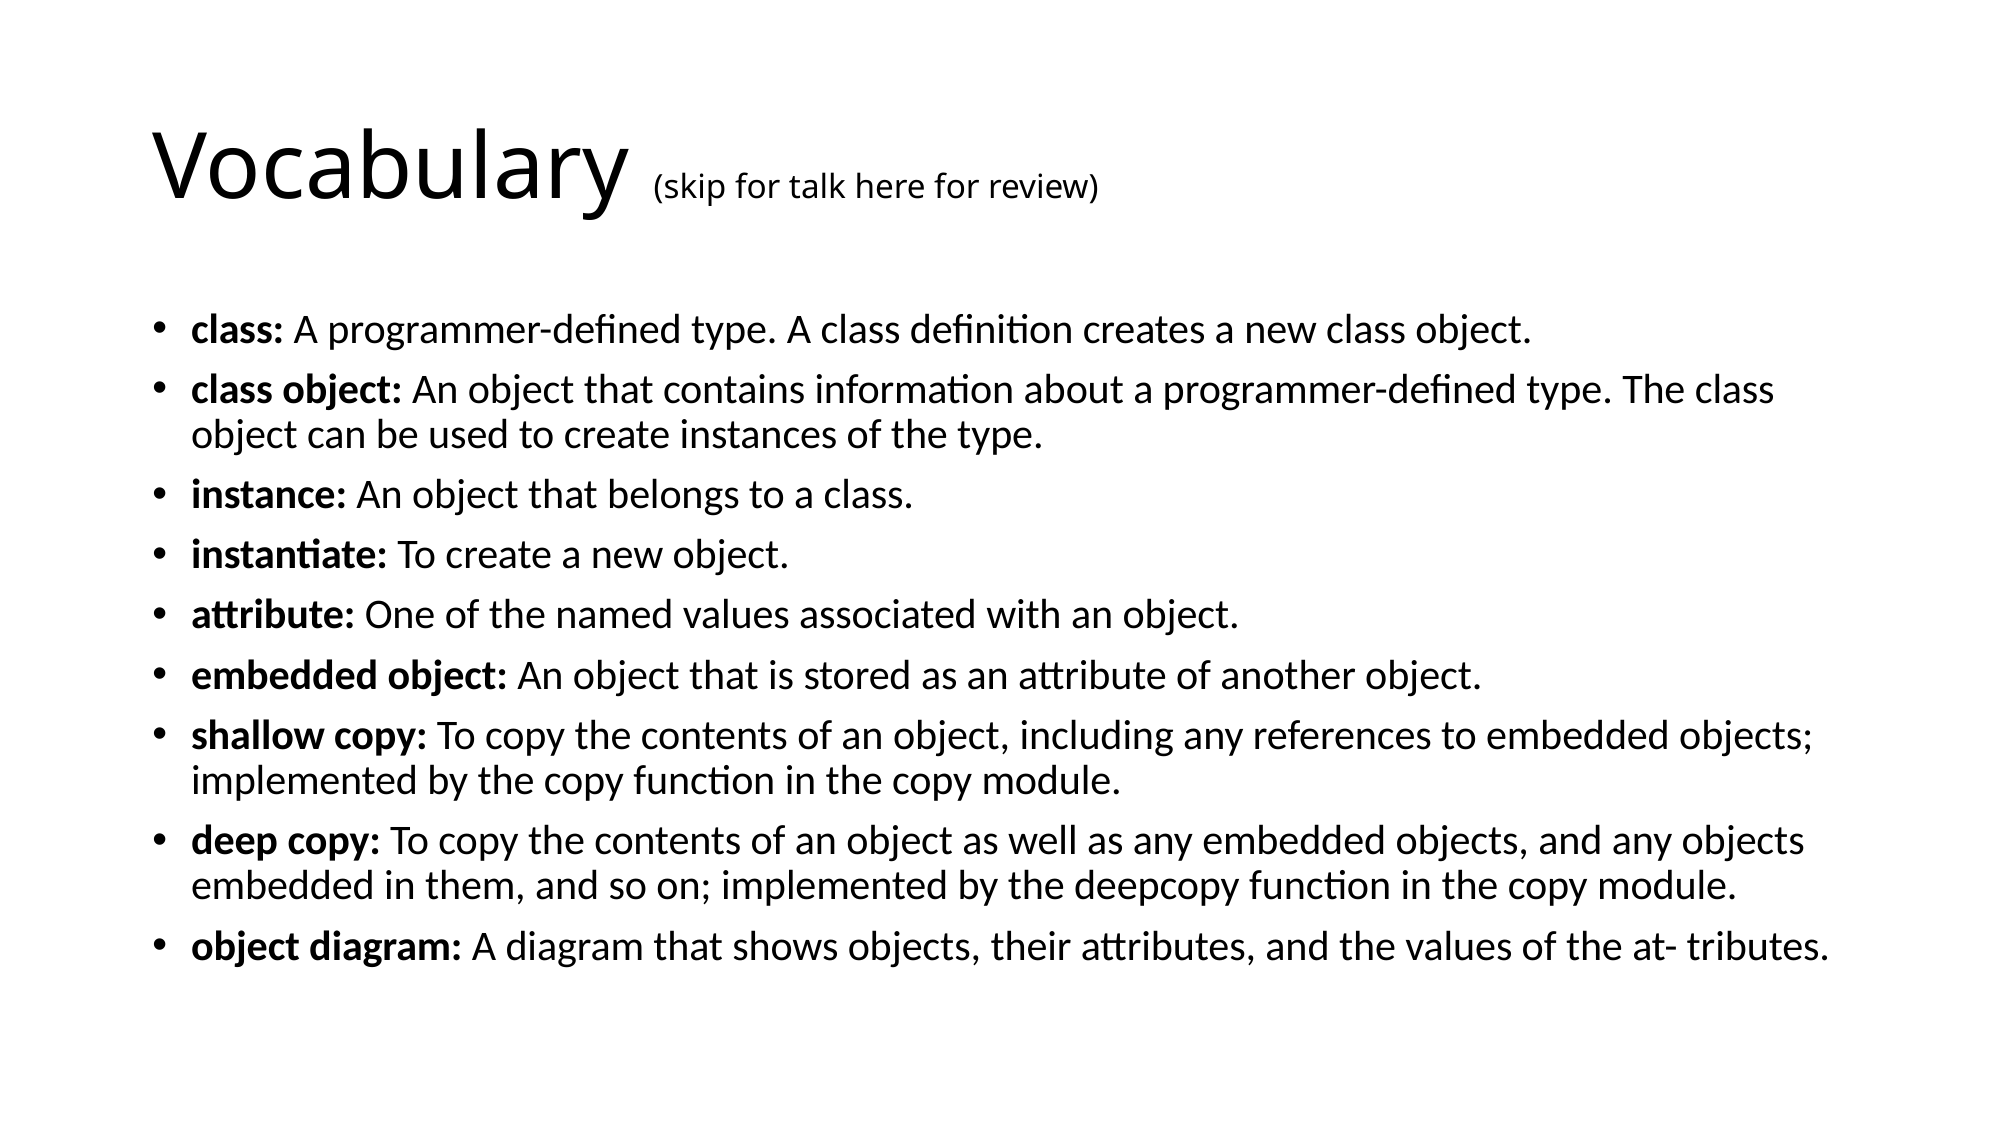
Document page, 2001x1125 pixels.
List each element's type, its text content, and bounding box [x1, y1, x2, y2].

title Vocabulary (skip for talk here for review) [137, 59, 1863, 278]
list class: A programmer-defined type. A class definition creates a new class object. class object: An object that contains information about a programmer-defined type. The class object can be used to create instances of the type. instance: An object that belongs to a class. instantiate: To create a new object. attribute: One of the named values associated with an object. embedded object: An object that is stored as an attribute of another object. shallow copy: To copy the contents of an object, including any references to embedded objects; implemented by the copy function in the copy module. deep copy: To copy the contents of an object as well as any embedded objects, and any objects embedded in them, and so on; implemented by the deepcopy function in the copy module. object diagram: A diagram that shows objects, their attributes, and the values of the at- tributes. [137, 299, 1863, 1014]
